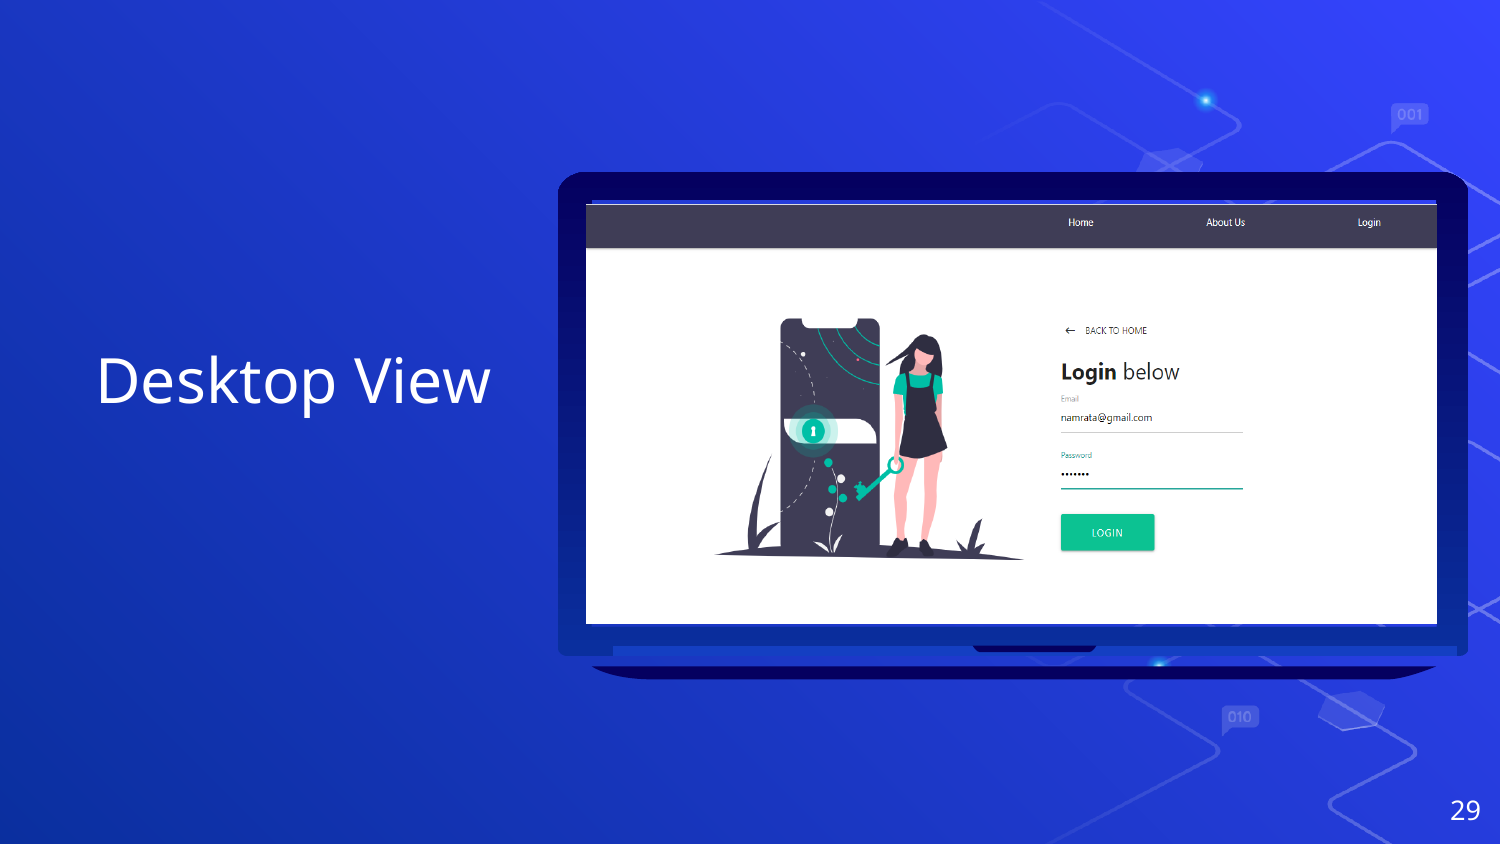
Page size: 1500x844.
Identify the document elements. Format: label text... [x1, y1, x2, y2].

picture [0, 0, 1500, 844]
slide_number 29 [1391, 779, 1482, 844]
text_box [557, 171, 1469, 680]
list Desktop View [95, 128, 544, 716]
